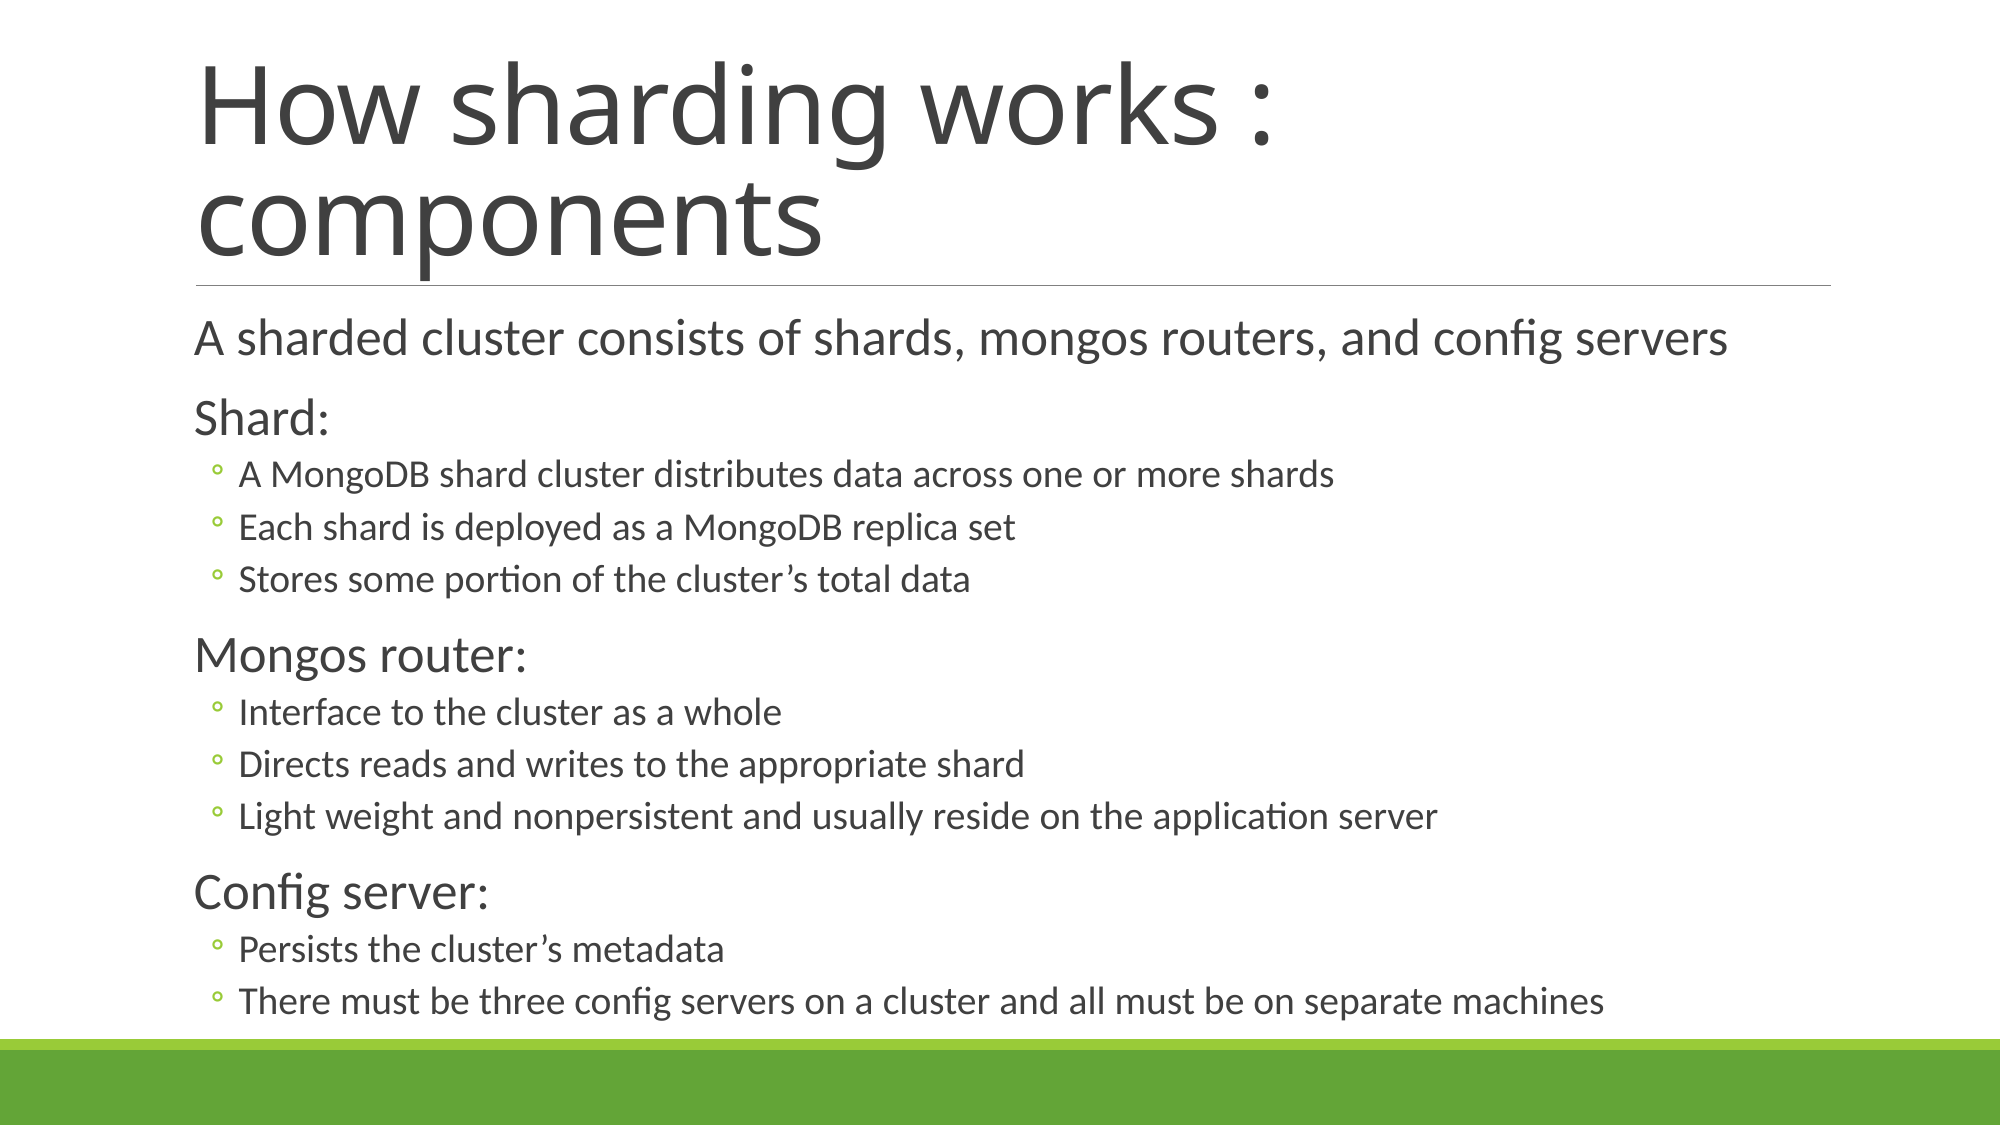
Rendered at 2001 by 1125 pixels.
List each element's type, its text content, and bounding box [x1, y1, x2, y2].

list A sharded cluster consists of shards, mongos routers, and config servers Shard: A MongoDB shard cluster distributes data across one or more shards Each shard is deployed as a MongoDB replica set Stores some portion of the cluster’s total data Mongos router: Interface to the cluster as a whole Directs reads and writes to the appropriate shard Light weight and nonpersistent and usually reside on the application server Config server: Persists the cluster’s metadata There must be three config servers on a cluster and all must be on separate machines [180, 302, 1830, 1038]
title How sharding works : components [180, 47, 1830, 285]
